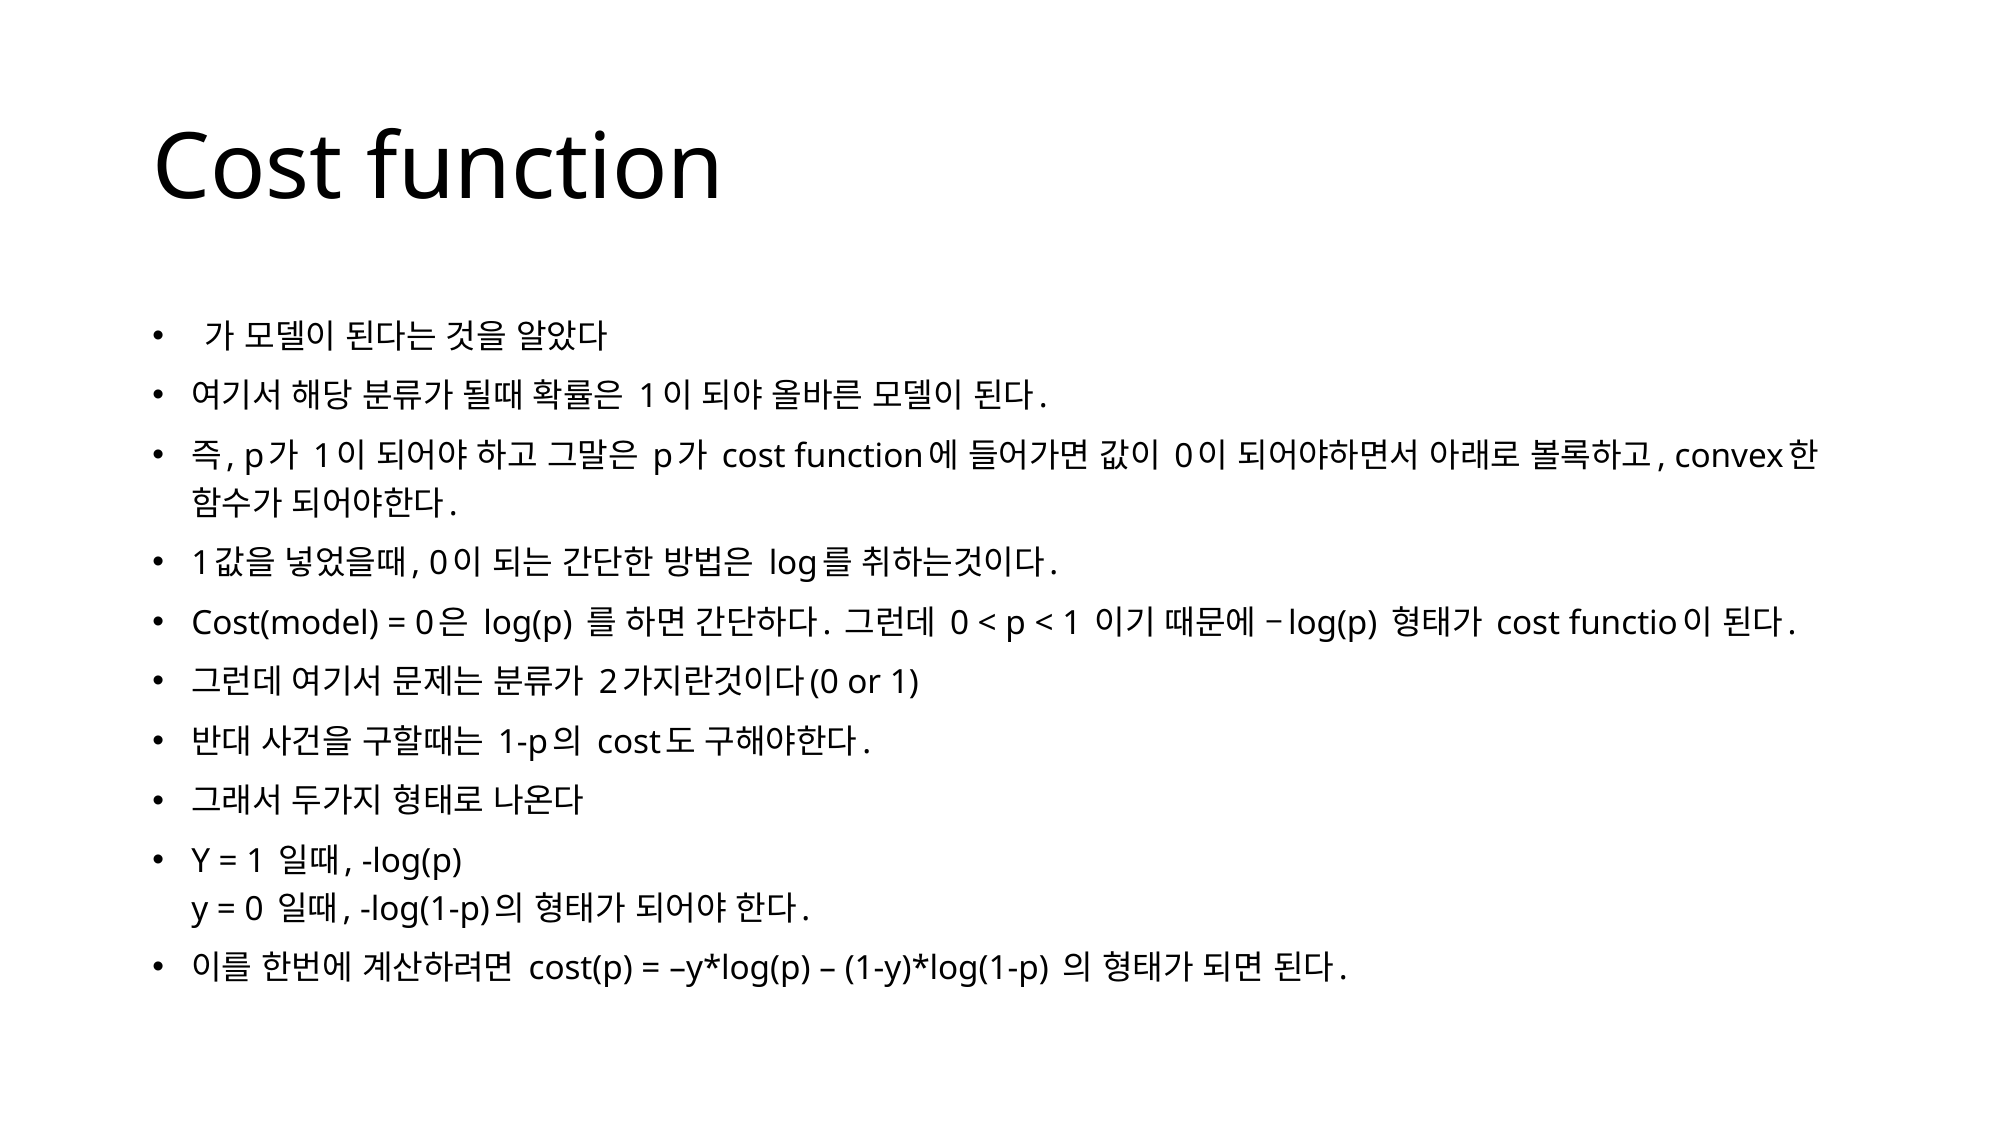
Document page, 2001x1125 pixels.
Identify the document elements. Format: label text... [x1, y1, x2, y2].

title Cost function [137, 59, 1863, 278]
